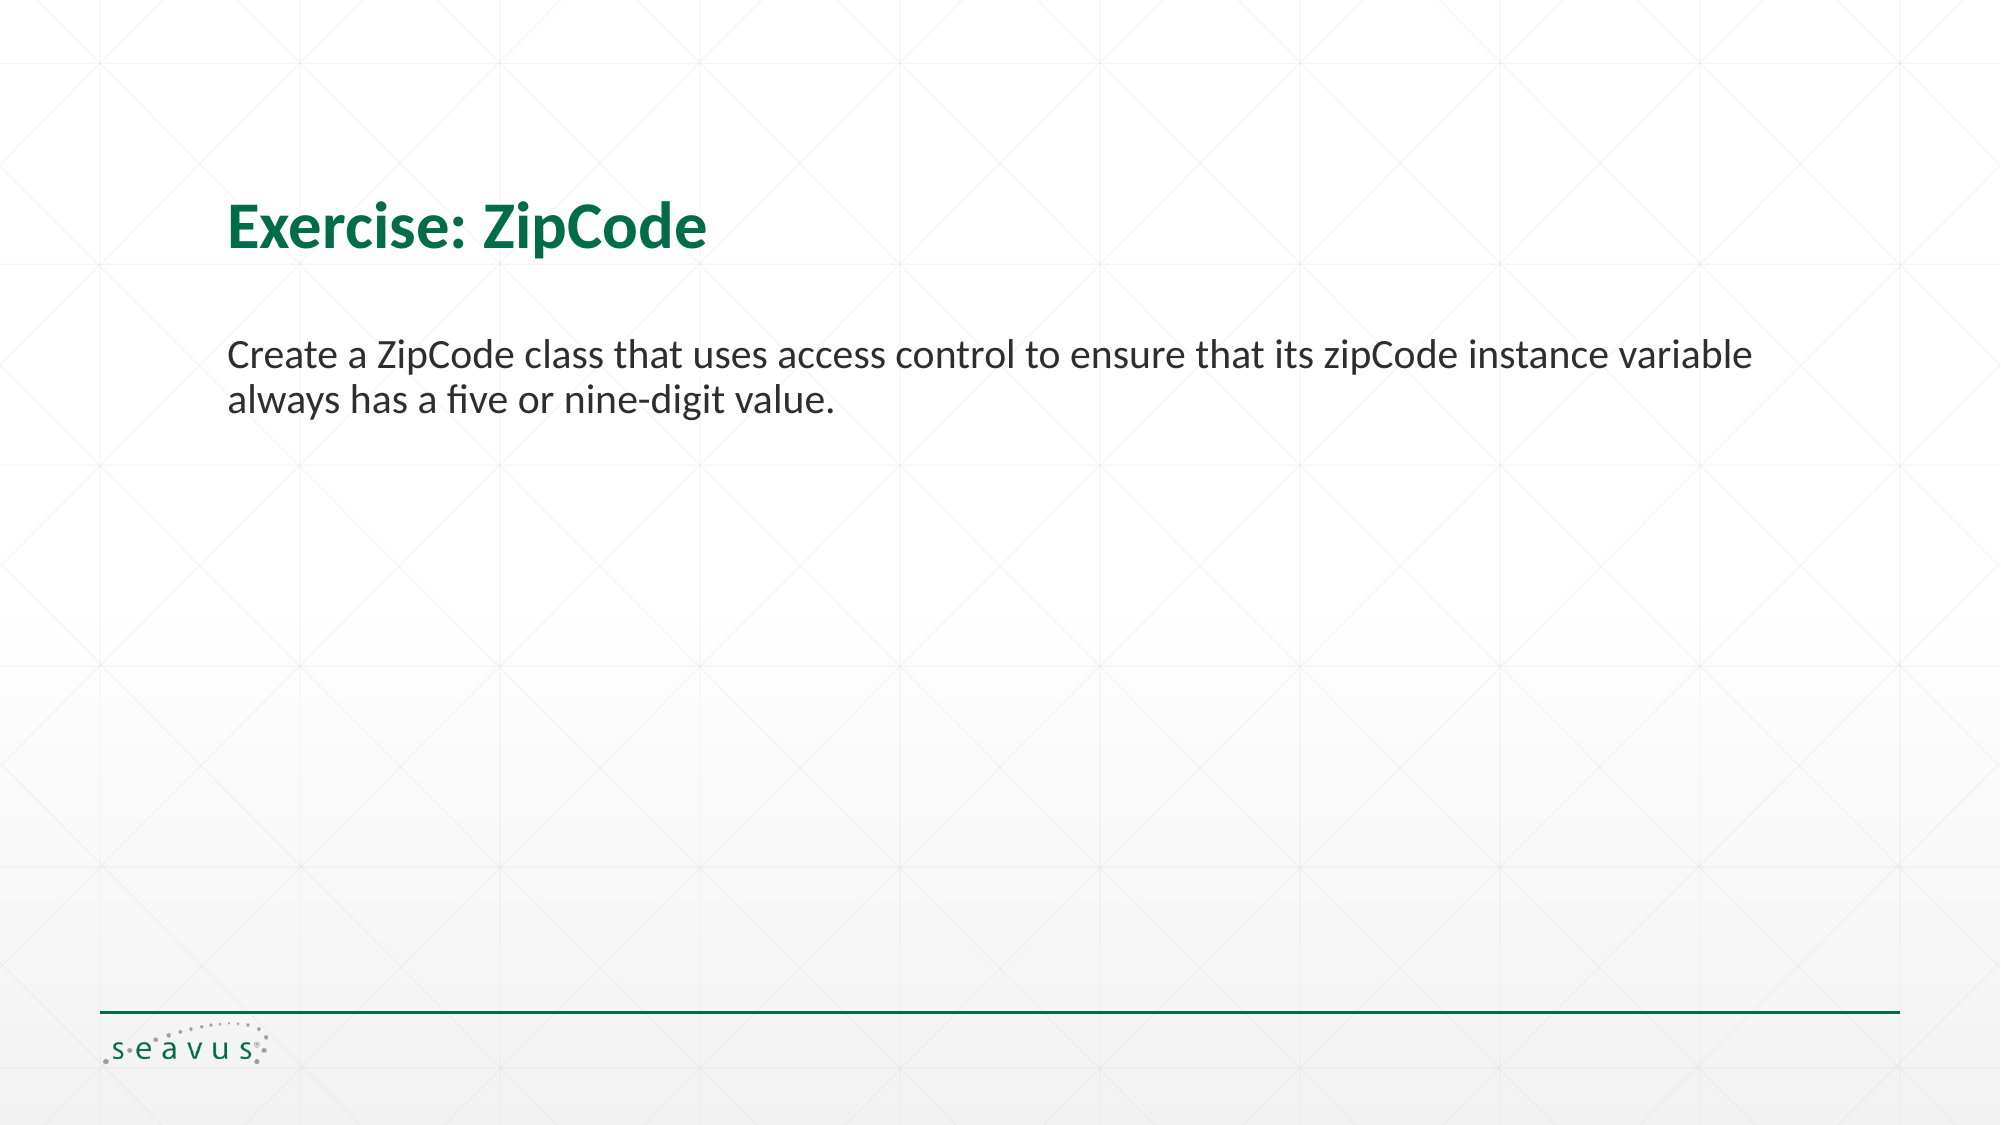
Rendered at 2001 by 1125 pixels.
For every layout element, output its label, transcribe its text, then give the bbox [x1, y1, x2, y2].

picture [103, 1022, 268, 1064]
list Create a ZipCode class that uses access control to ensure that its zipCode instance variable always has a five or nine-digit value. [212, 324, 1788, 950]
title Exercise: ZipCode [212, 82, 1788, 271]
